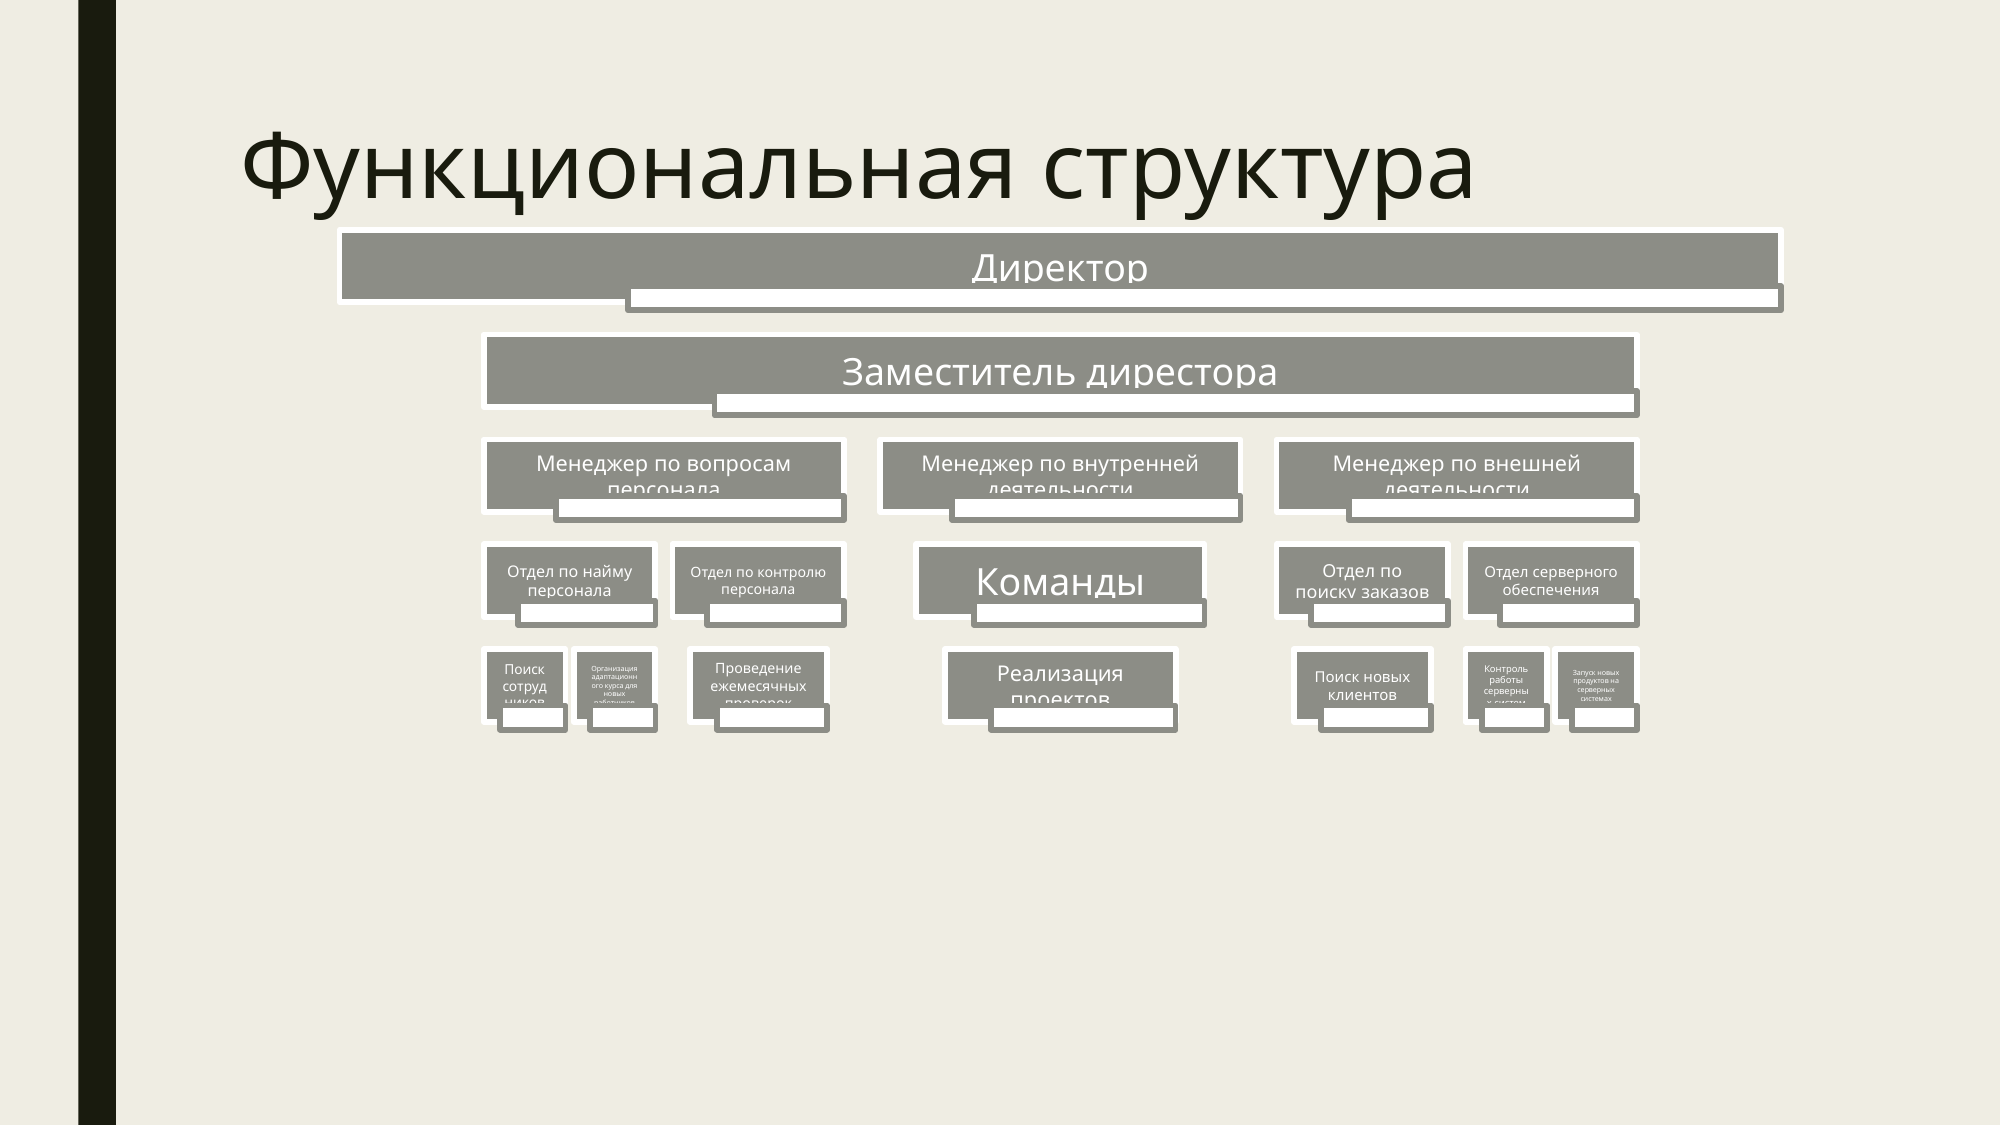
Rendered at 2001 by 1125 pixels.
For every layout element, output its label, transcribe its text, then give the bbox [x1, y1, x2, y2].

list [159, 229, 1962, 1045]
title Функциональная структура [225, 112, 1800, 229]
